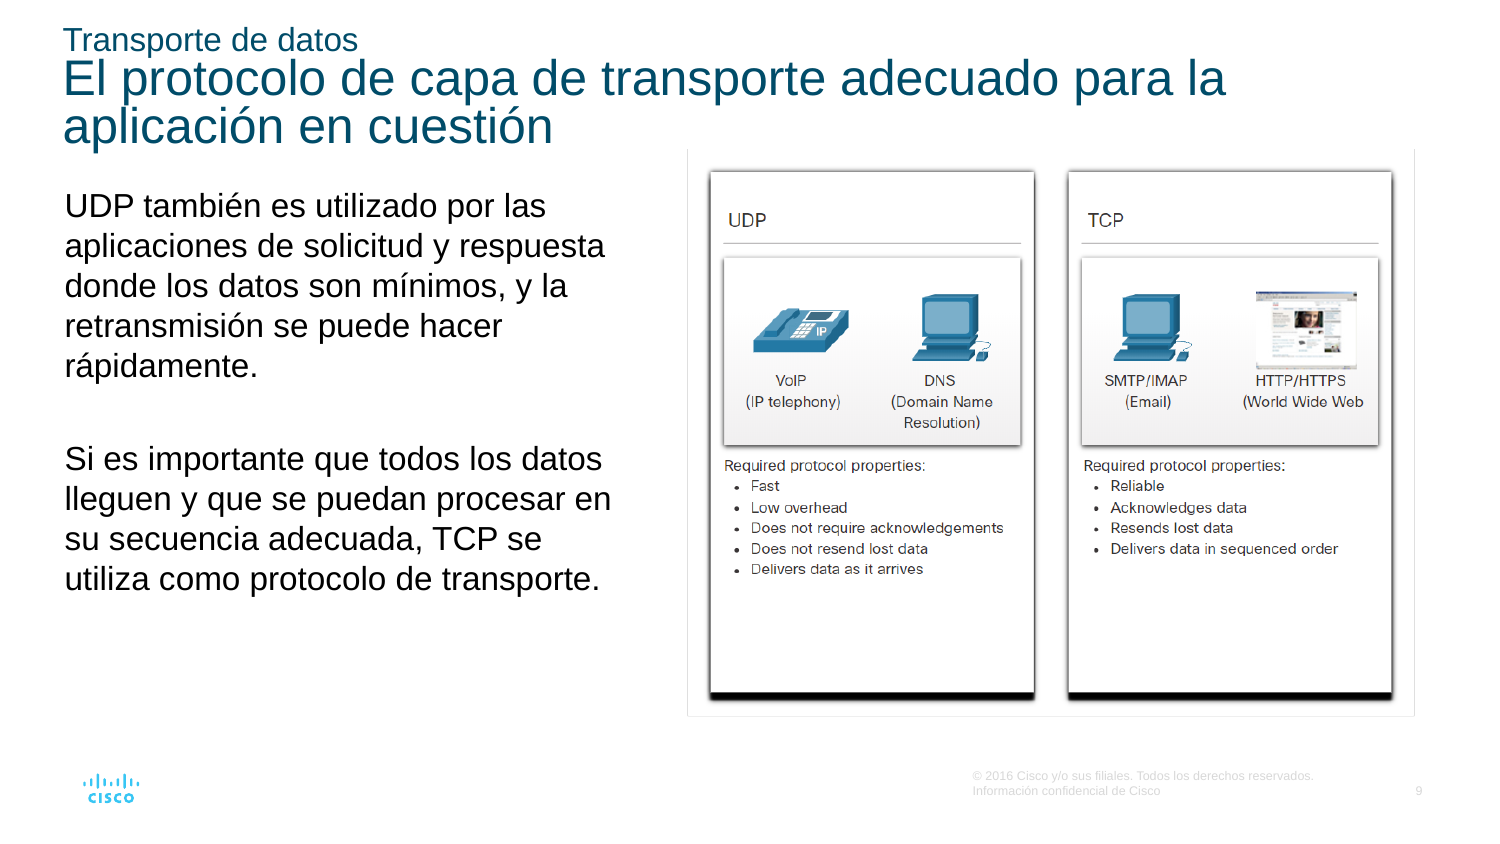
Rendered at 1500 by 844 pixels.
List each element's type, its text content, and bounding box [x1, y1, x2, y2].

picture [687, 149, 1417, 717]
title Transporte de datos El protocolo de capa de transporte adecuado para la aplicación en cuestión [47, 29, 1417, 150]
list UDP también es utilizado por las aplicaciones de solicitud y respuesta donde los datos son mínimos, y la retransmisión se puede hacer rápidamente. Si es importante que todos los datos lleguen y que se puedan procesar en su secuencia adecuada, TCP se utiliza como protocolo de transporte. [49, 176, 643, 744]
